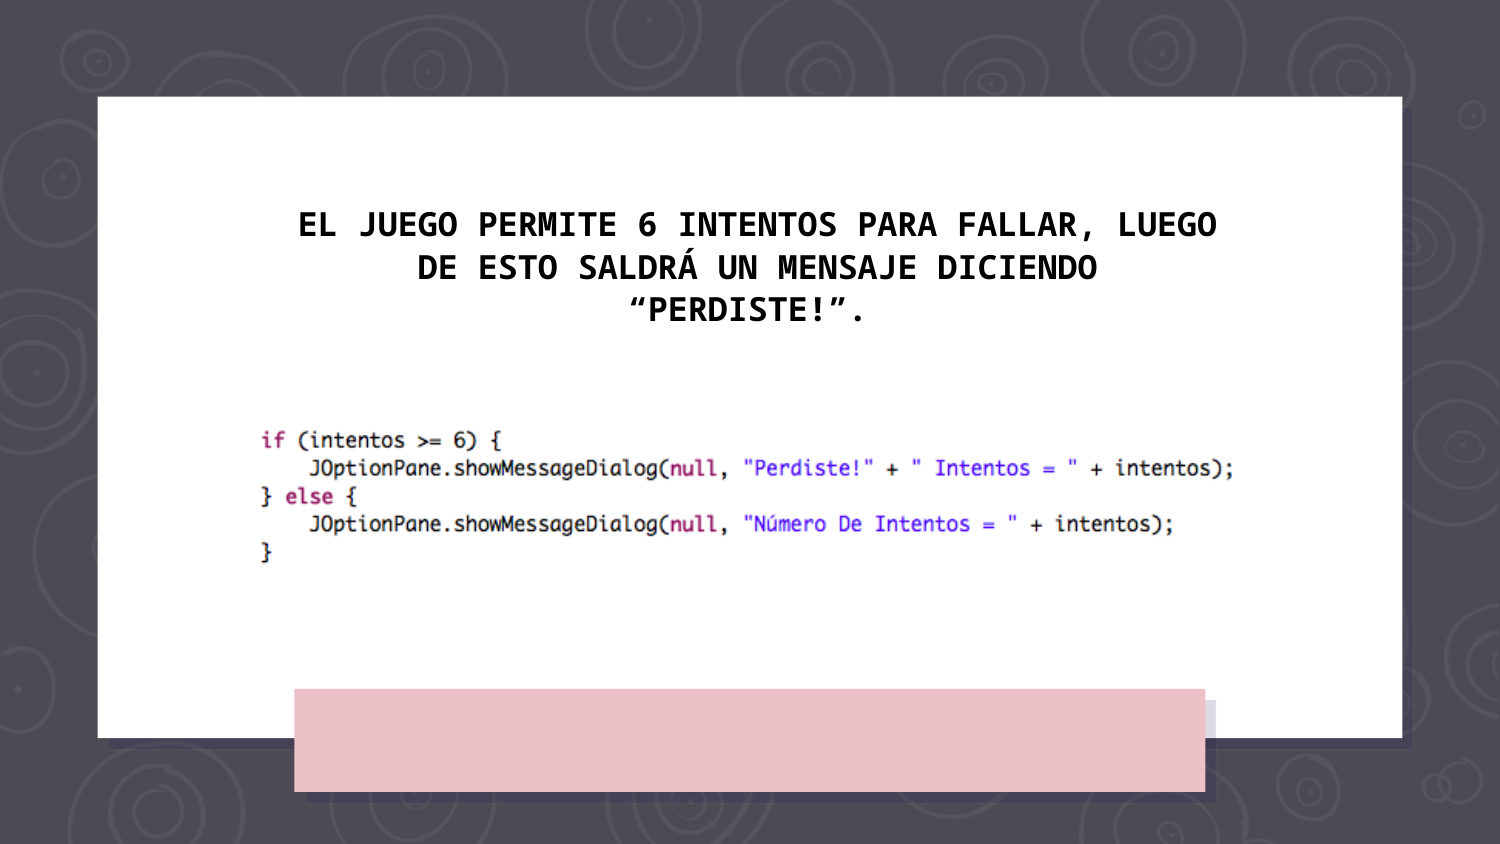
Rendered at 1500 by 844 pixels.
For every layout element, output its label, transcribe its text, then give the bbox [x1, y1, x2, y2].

text_box EL JUEGO PERMITE 6 INTENTOS PARA FALLAR, LUEGO DE ESTO SALDRÁ UN MENSAJE DICIENDO “PERDISTE!”. [206, 192, 1235, 336]
picture [256, 420, 1244, 575]
